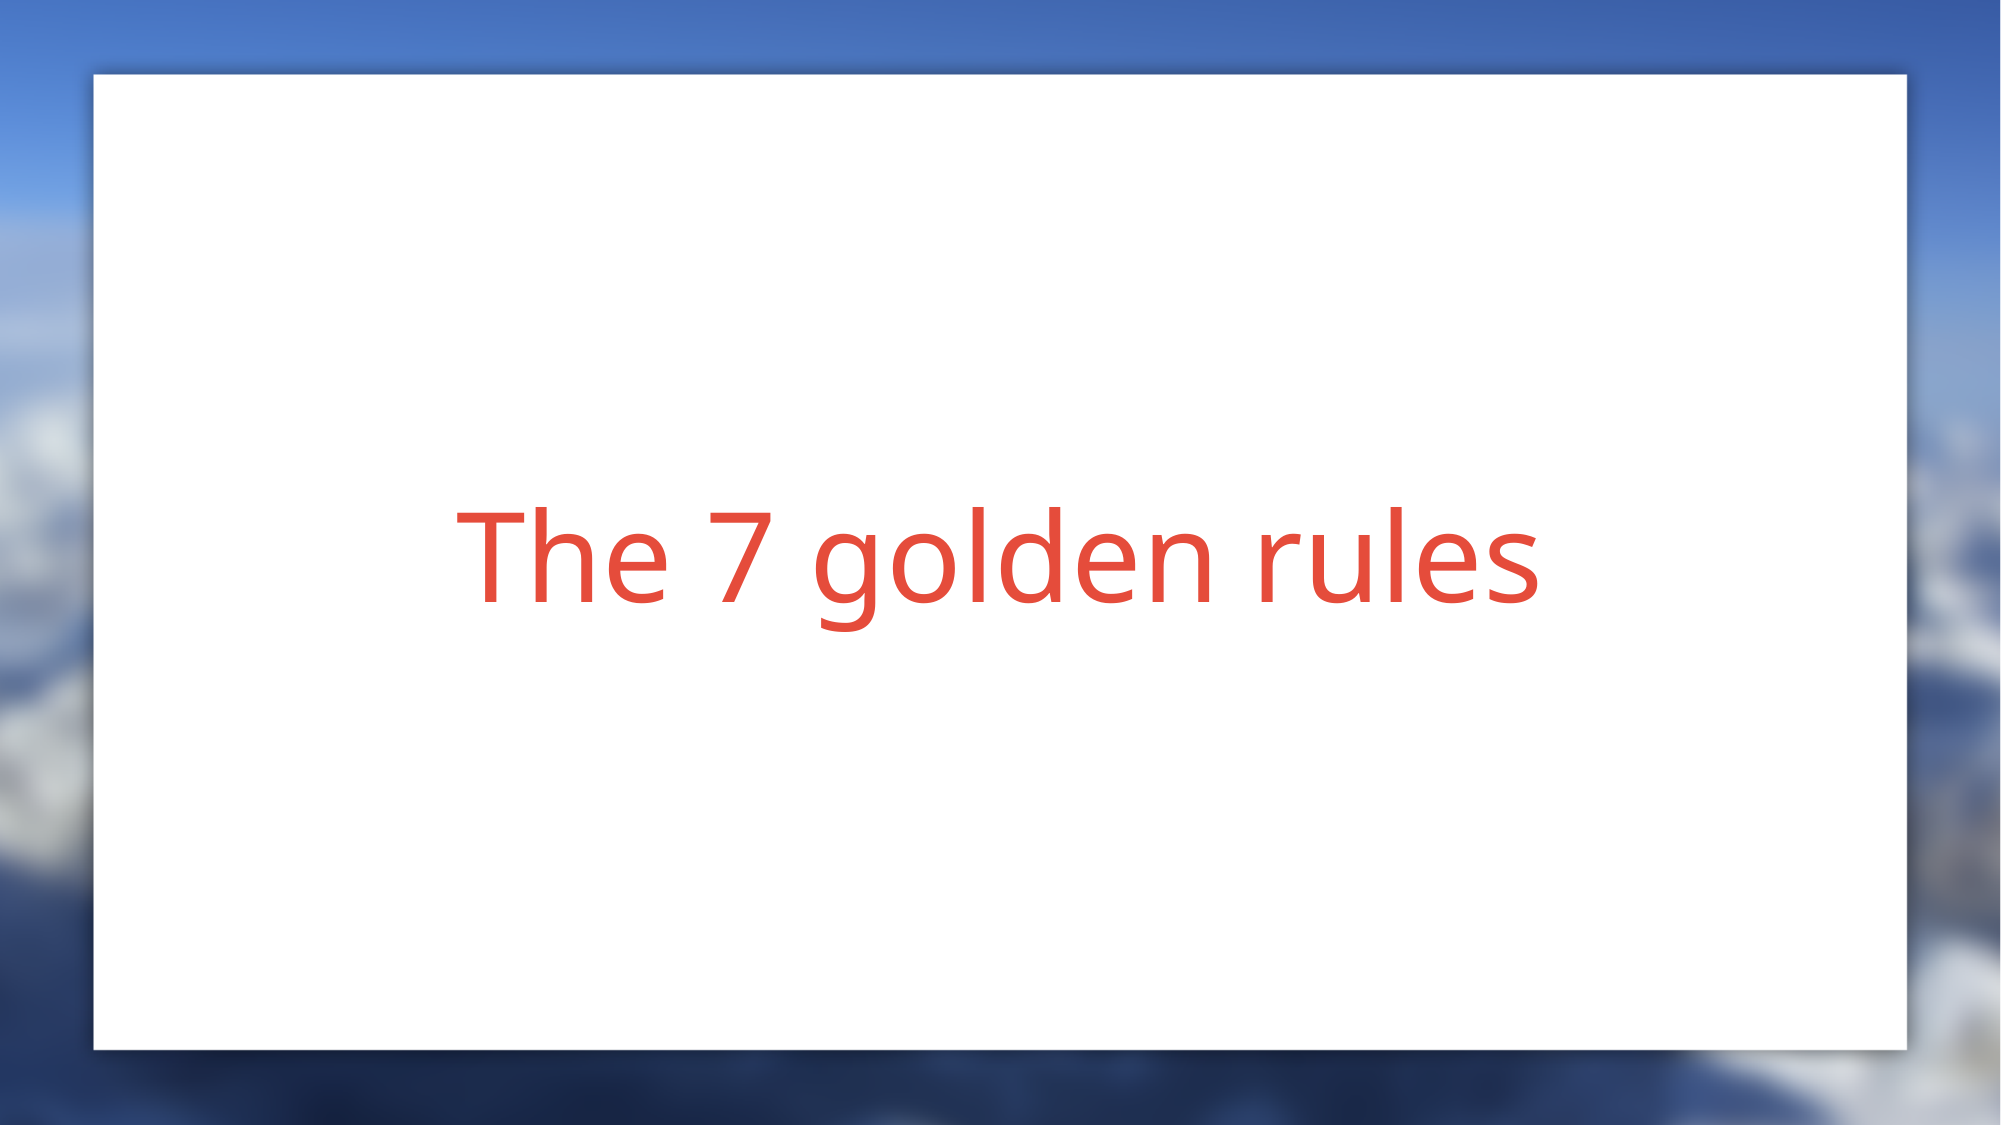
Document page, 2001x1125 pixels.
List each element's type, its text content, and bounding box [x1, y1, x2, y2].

picture [0, 0, 2001, 1125]
title The 7 golden rules [249, 366, 1750, 759]
